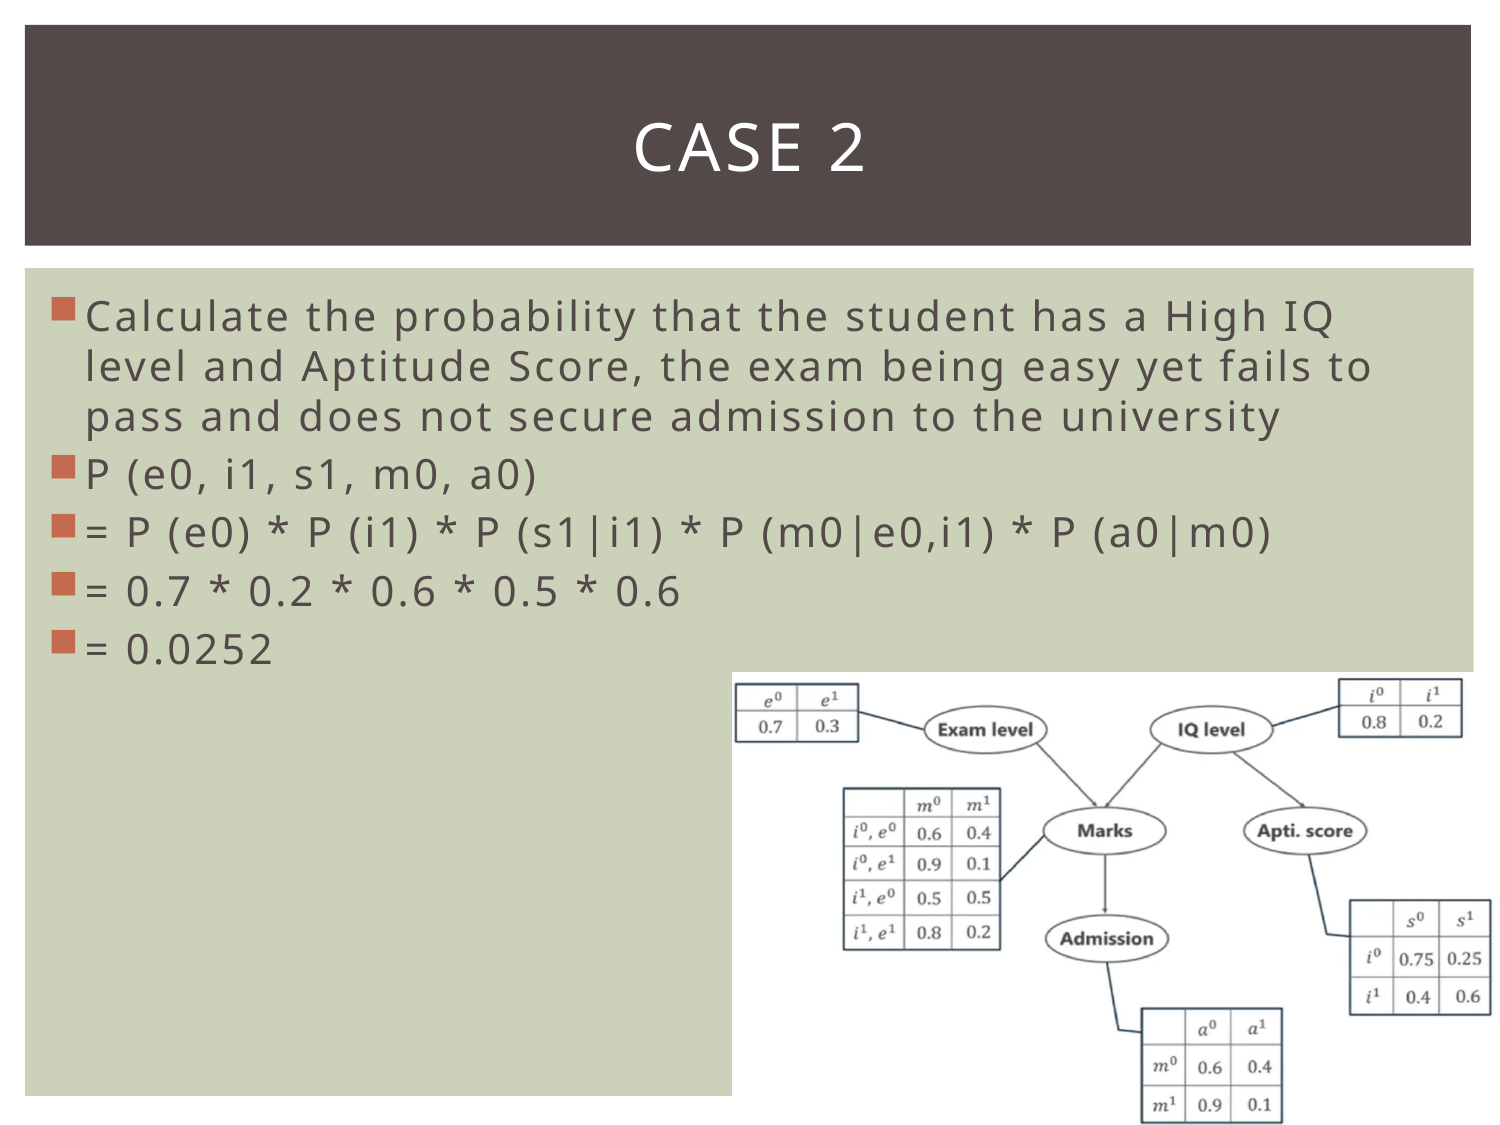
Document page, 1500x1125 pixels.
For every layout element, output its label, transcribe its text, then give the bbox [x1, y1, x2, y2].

title Case 2 [62, 58, 1438, 232]
picture [732, 672, 1500, 1125]
list Calculate the probability that the student has a High IQ level and Aptitude Score, the exam being easy yet fails to pass and does not secure admission to the university P (e0, i1, s1, m0, a0) = P (e0) * P (i1) * P (s1|i1) * P (m0|e0,i1) * P (a0|m0) = 0.7 * 0.2 * 0.6 * 0.5 * 0.6 = 0.0252 [24, 281, 1463, 1005]
